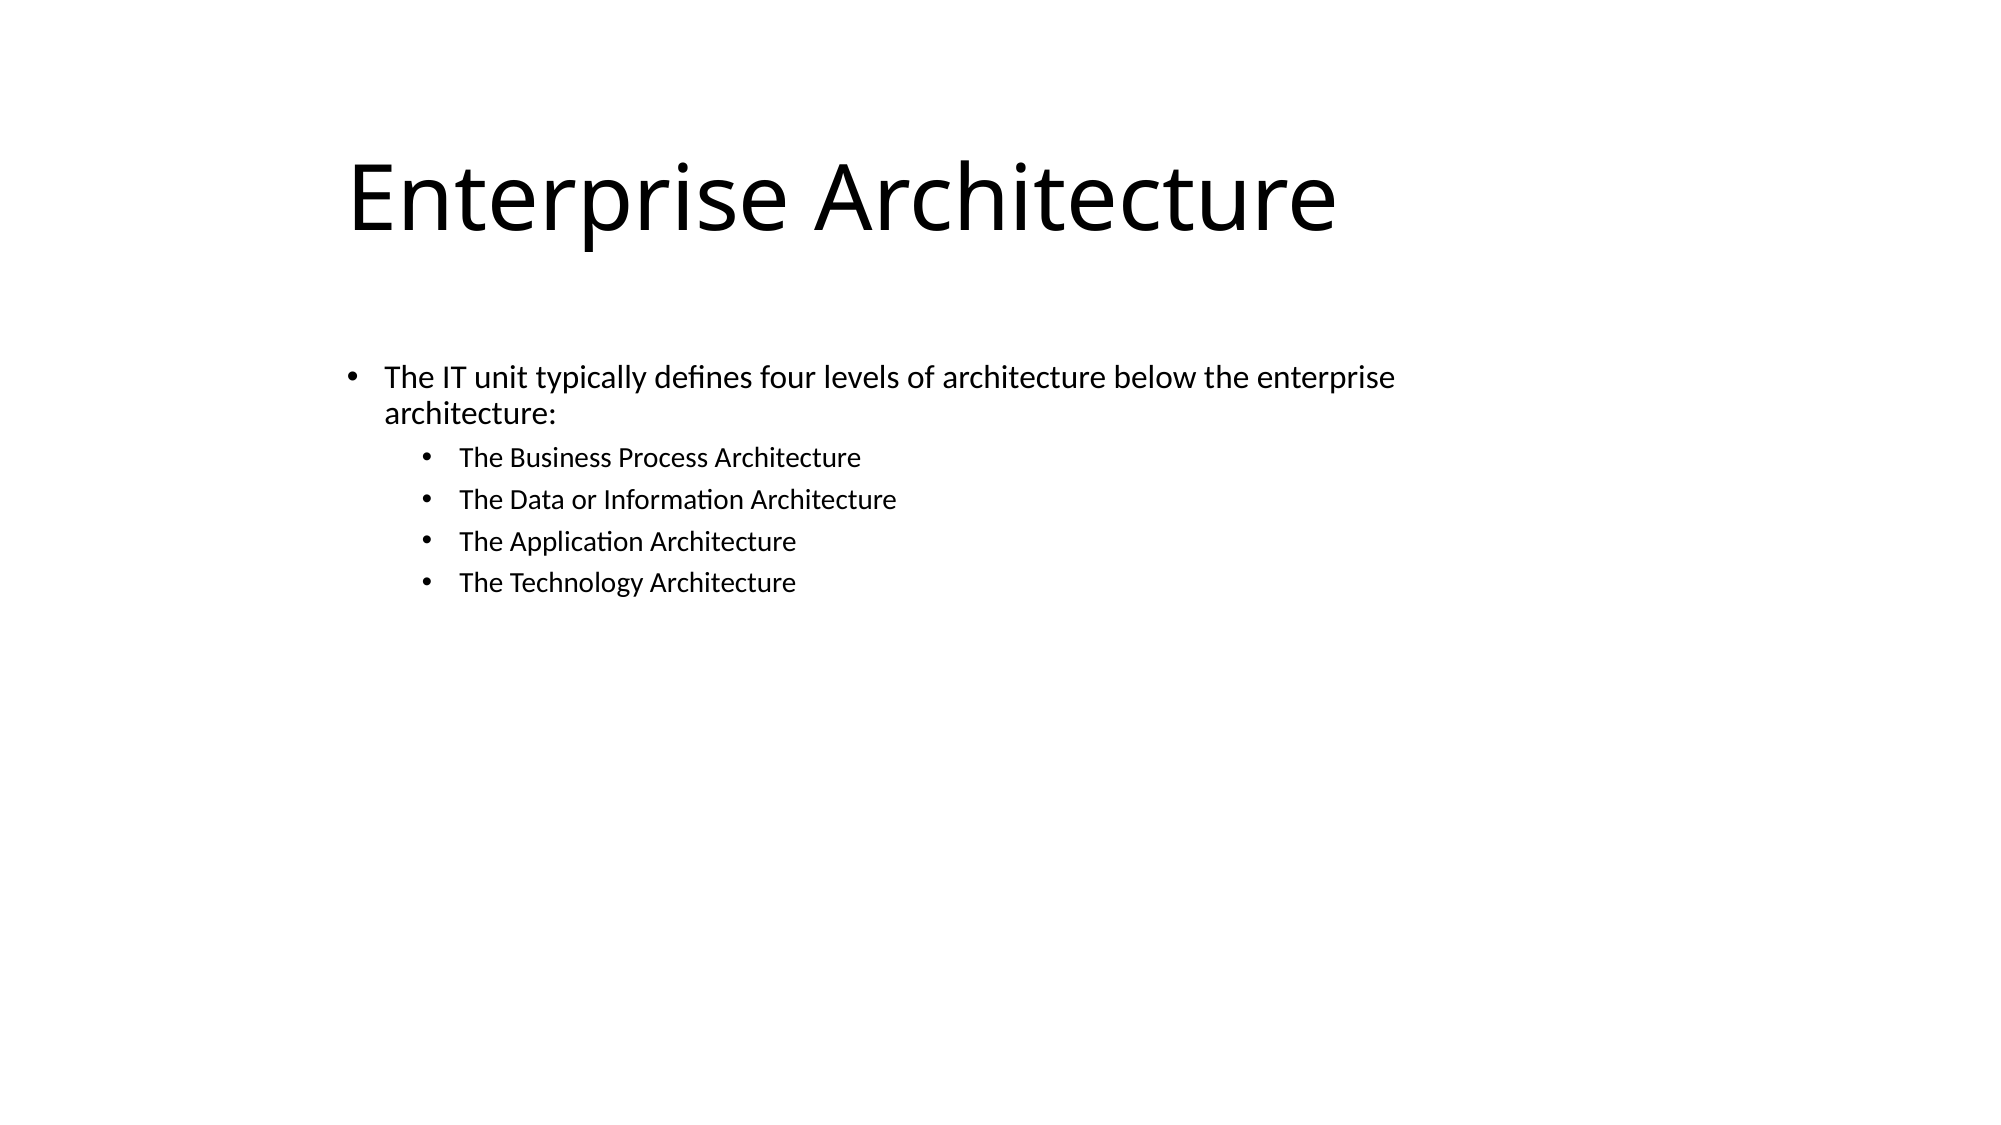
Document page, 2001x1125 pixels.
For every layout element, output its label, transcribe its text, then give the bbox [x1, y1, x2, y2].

list The IT unit typically defines four levels of architecture below the enterprise architecture: The Business Process Architecture The Data or Information Architecture The Application Architecture The Technology Architecture [331, 352, 1572, 806]
title Enterprise Architecture [331, 109, 1572, 293]
